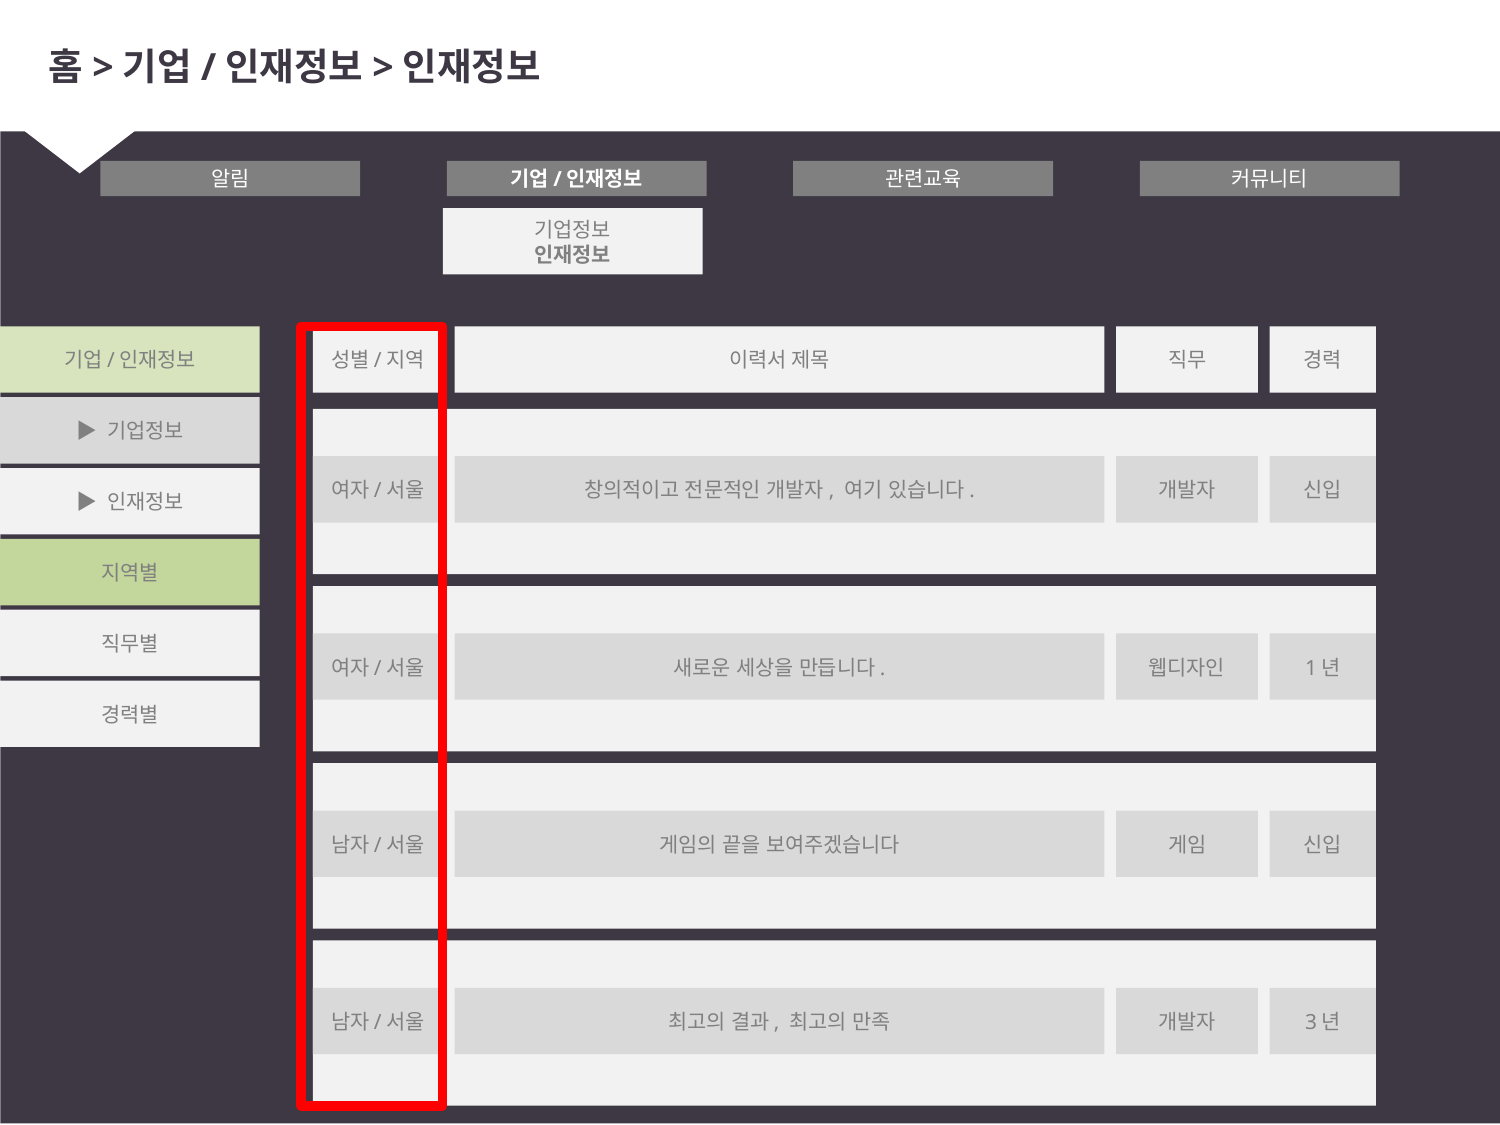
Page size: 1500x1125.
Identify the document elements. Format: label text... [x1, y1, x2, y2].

text_box 게임의 끝을 보여주겠습니다 [453, 808, 1106, 879]
text_box 알림 [98, 159, 362, 198]
text_box 1년 [1268, 631, 1378, 702]
text_box 개발자 [1114, 454, 1260, 525]
text_box 기업/인재정보 [445, 159, 709, 198]
title 홈>기업/인재정보>인재정보 [33, 19, 1483, 113]
text_box [299, 324, 445, 1108]
text_box 커뮤니티 [1138, 159, 1402, 198]
text_box 기업정보 인재정보 [441, 206, 705, 277]
text_box 창의적이고 전문적인 개발자, 여기 있습니다. [453, 454, 1106, 525]
text_box 직무별 [0, 608, 262, 678]
text_box 개발자 [1114, 986, 1260, 1056]
text_box 경력별 [0, 679, 262, 749]
text_box ▶ 기업정보 [0, 395, 262, 466]
text_box ▶ 인재정보 [445, 584, 1378, 753]
text_box 게임 [1114, 808, 1260, 879]
text_box 새로운 세상을 만듭니다. [453, 631, 1106, 702]
text_box 지역별 [0, 537, 262, 607]
text_box 신입 [1268, 808, 1378, 879]
text_box 신입 [1268, 454, 1378, 525]
text_box 이력서 제목 [453, 324, 1106, 395]
text_box 웹디자인 [1114, 631, 1260, 702]
text_box 직무 [1114, 324, 1260, 395]
text_box ▶ 인재정보 [0, 466, 262, 536]
text_box ▶ 인재정보 [445, 938, 1378, 1108]
text_box 최고의 결과, 최고의 만족 [453, 986, 1106, 1056]
text_box 경력 [1268, 324, 1378, 395]
text_box ▶ 인재정보 [445, 407, 1378, 576]
text_box 3년 [1268, 986, 1378, 1056]
text_box 관련교육 [791, 159, 1055, 198]
text_box ▶ 인재정보 [445, 761, 1378, 931]
text_box 기업/인재정보 [0, 324, 262, 395]
